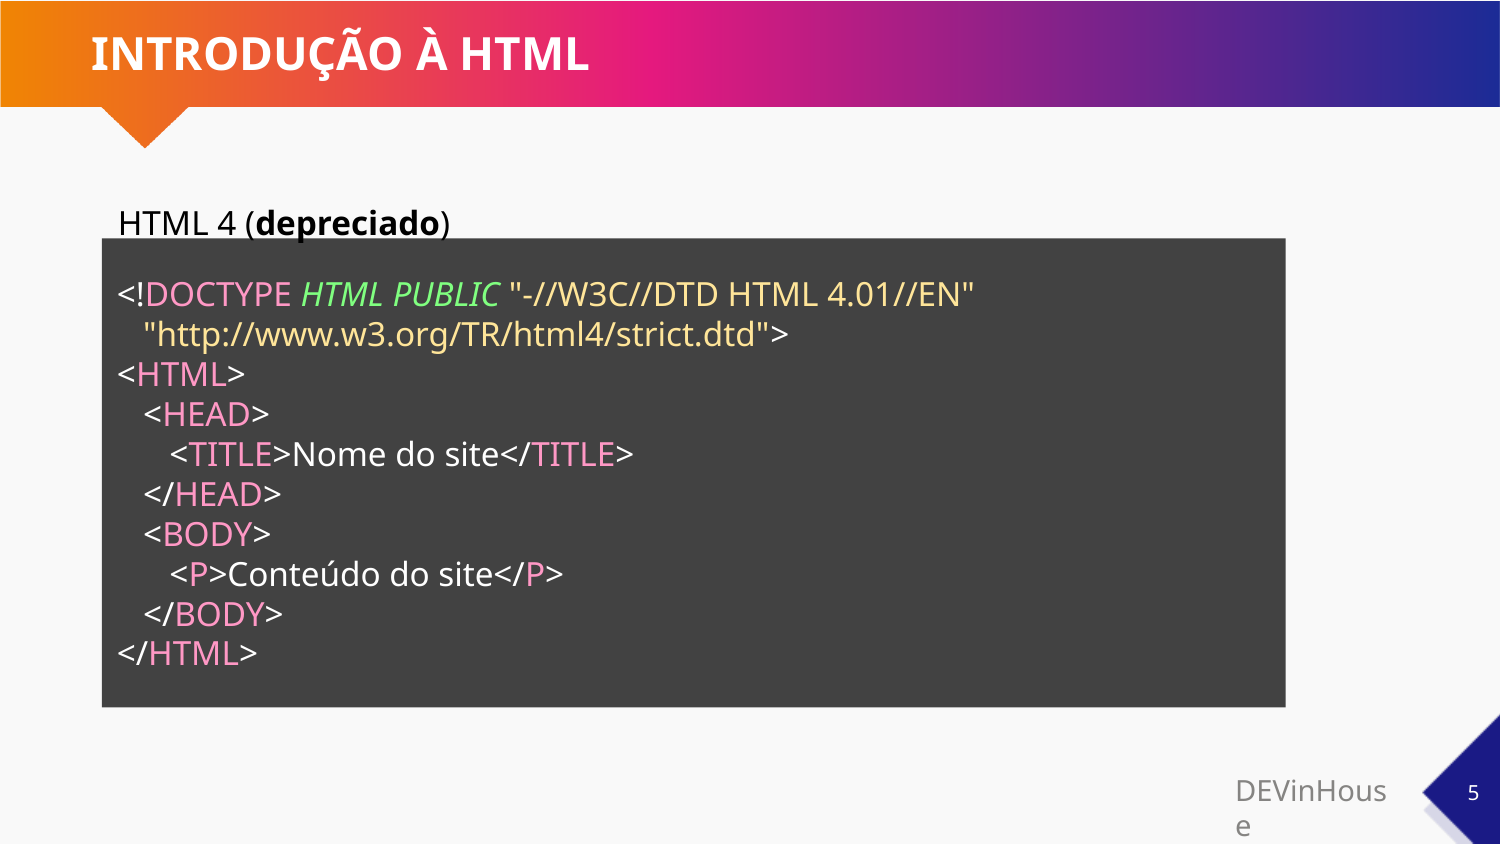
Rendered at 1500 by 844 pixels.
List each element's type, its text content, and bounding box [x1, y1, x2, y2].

text_box <!DOCTYPE HTML PUBLIC "-//W3C//DTD HTML 4.01//EN" "http://www.w3.org/TR/html4/strict.dtd"> <HTML> <HEAD> <TITLE>Nome do site</TITLE> </HEAD> <BODY> <P>Conteúdo do site</P> </BODY> </HTML> [101, 238, 1286, 708]
picture [0, 0, 1500, 168]
slide_number ‹#› [1446, 771, 1500, 817]
text_box HTML 4 (depreciado) [102, 187, 535, 257]
picture [1417, 712, 1500, 844]
title INTRODUÇÃO À HTML [76, 0, 1424, 105]
